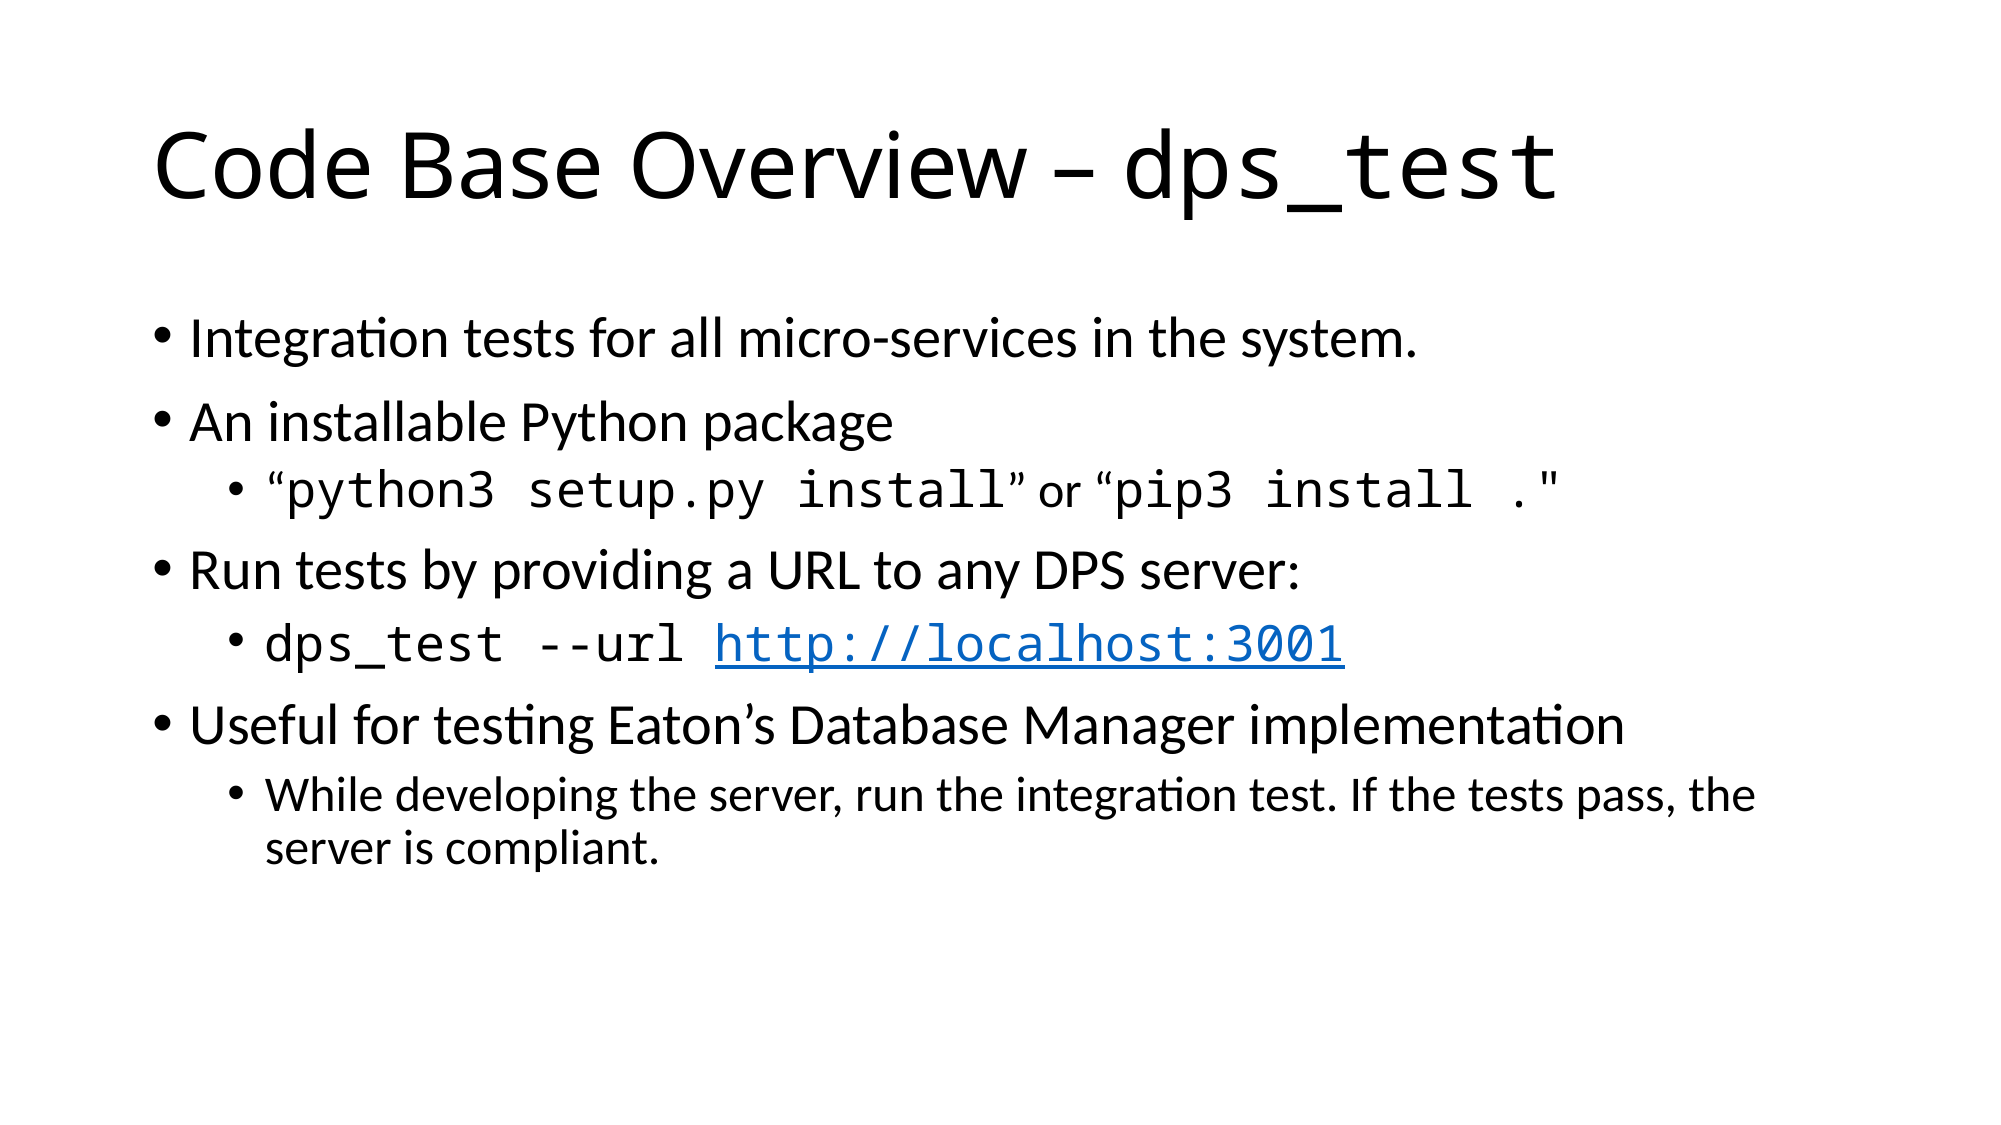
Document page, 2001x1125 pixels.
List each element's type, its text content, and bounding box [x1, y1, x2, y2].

list Integration tests for all micro-services in the system. An installable Python package “python3 setup.py install” or “pip3 install ." Run tests by providing a URL to any DPS server: dps_test --url http://localhost:3001 Useful for testing Eaton’s Database Manager implementation While developing the server, run the integration test. If the tests pass, the server is compliant. [137, 299, 1863, 1014]
title Code Base Overview – dps_test [137, 59, 1863, 278]
